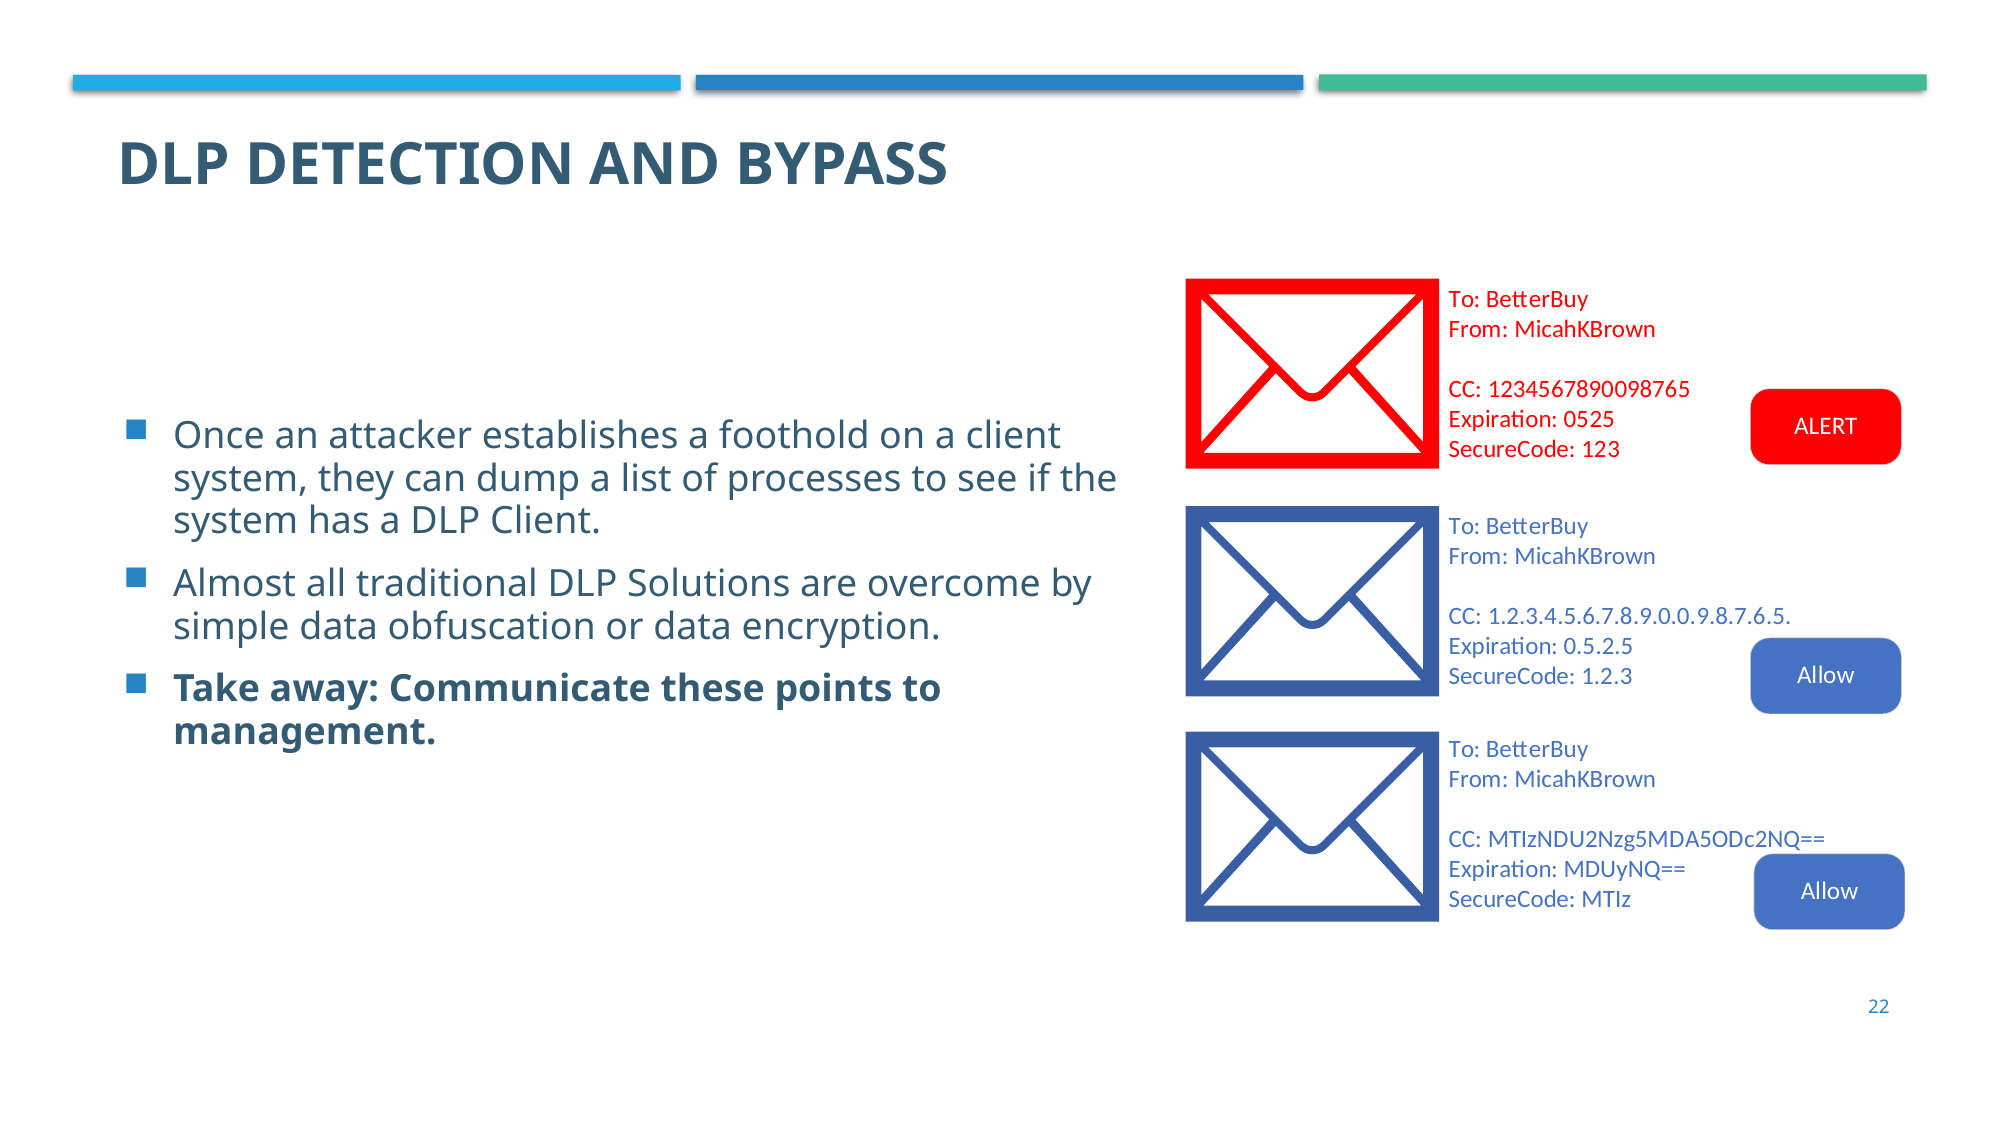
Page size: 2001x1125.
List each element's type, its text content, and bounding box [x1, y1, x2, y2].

list Once an attacker establishes a foothold on a client system, they can dump a list of processes to see if the system has a DLP Client. Almost all traditional DLP Solutions are overcome by simple data obfuscation or data encryption. Take away: Communicate these points to management. [107, 219, 1163, 1011]
title DLP Detection and Bypass [102, 19, 1585, 205]
picture [1182, 273, 1907, 932]
slide_number 22 [1732, 977, 1905, 1037]
